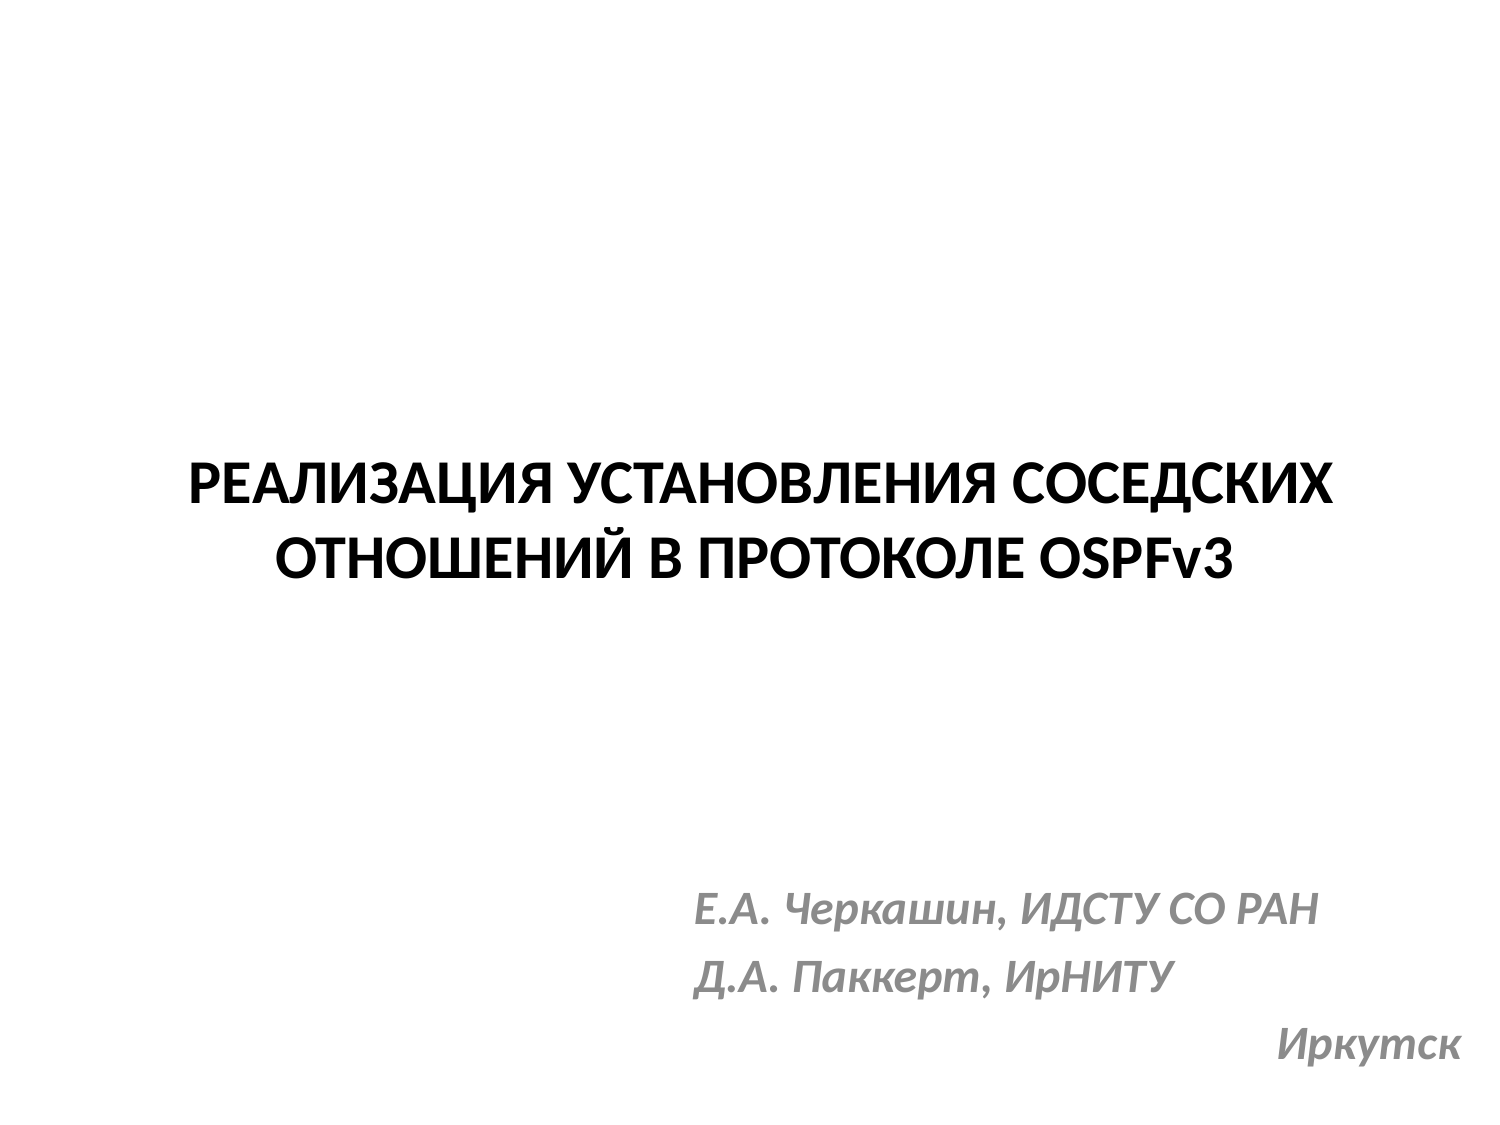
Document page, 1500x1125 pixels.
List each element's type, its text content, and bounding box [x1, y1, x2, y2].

text_box РЕАЛИЗАЦИЯ УСТАНОВЛЕНИЯ СОСЕДСКИХ ОТНОШЕНИЙ В ПРОТОКОЛЕ OSPFv3 [123, 432, 1399, 674]
text_box Е.А. Черкашин, ИДСТУ СО РАН Д.А. Паккерт, ИрНИТУ Иркутск [679, 869, 1476, 1079]
